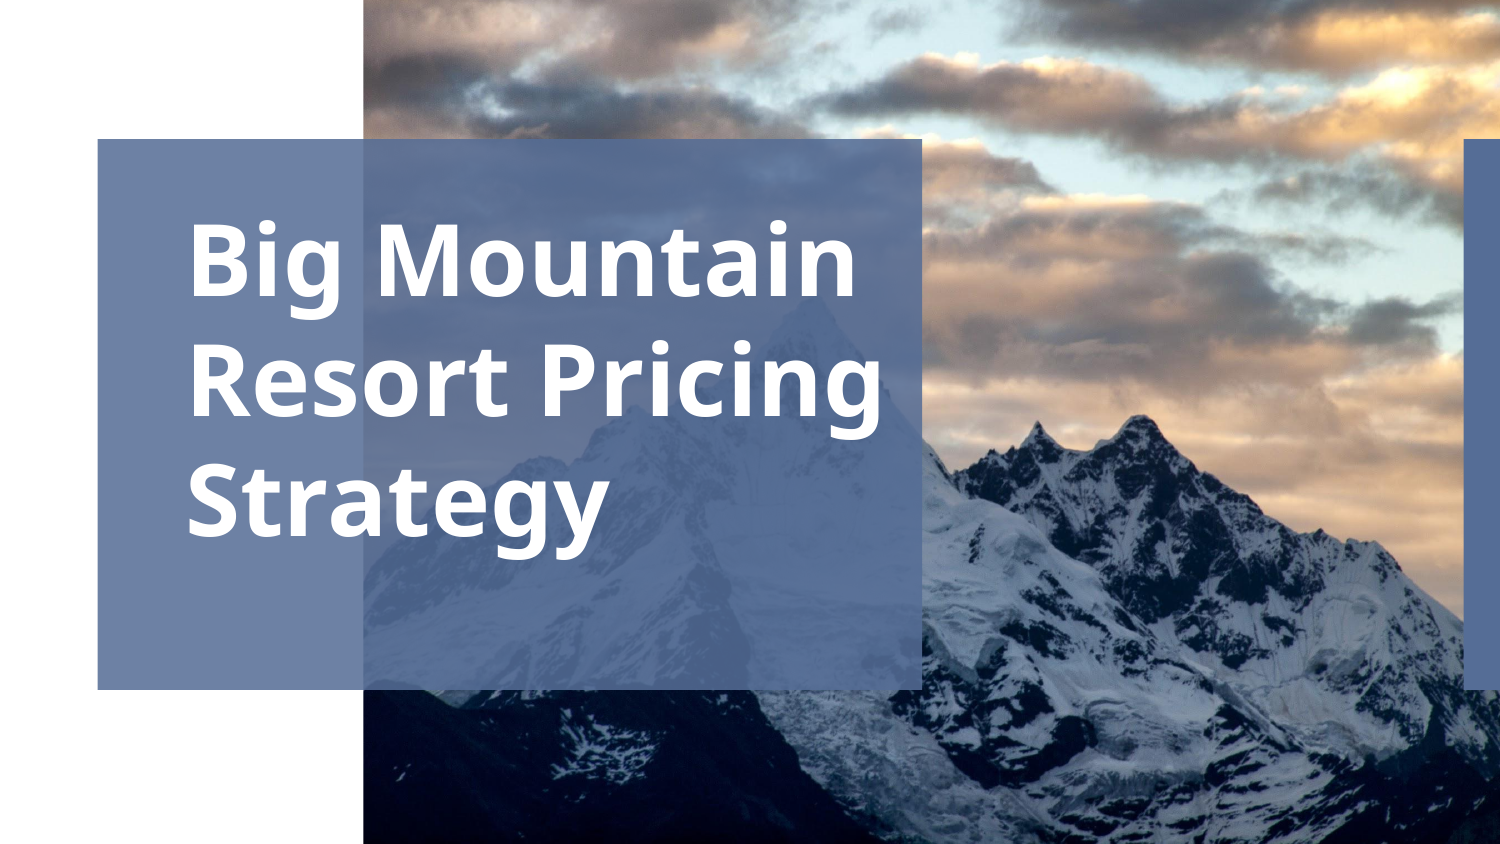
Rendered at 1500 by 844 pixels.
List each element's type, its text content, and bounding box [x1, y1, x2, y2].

picture [362, 0, 1500, 844]
text_box [97, 139, 357, 690]
title Big Mountain Resort Pricing Strategy [170, 279, 357, 572]
